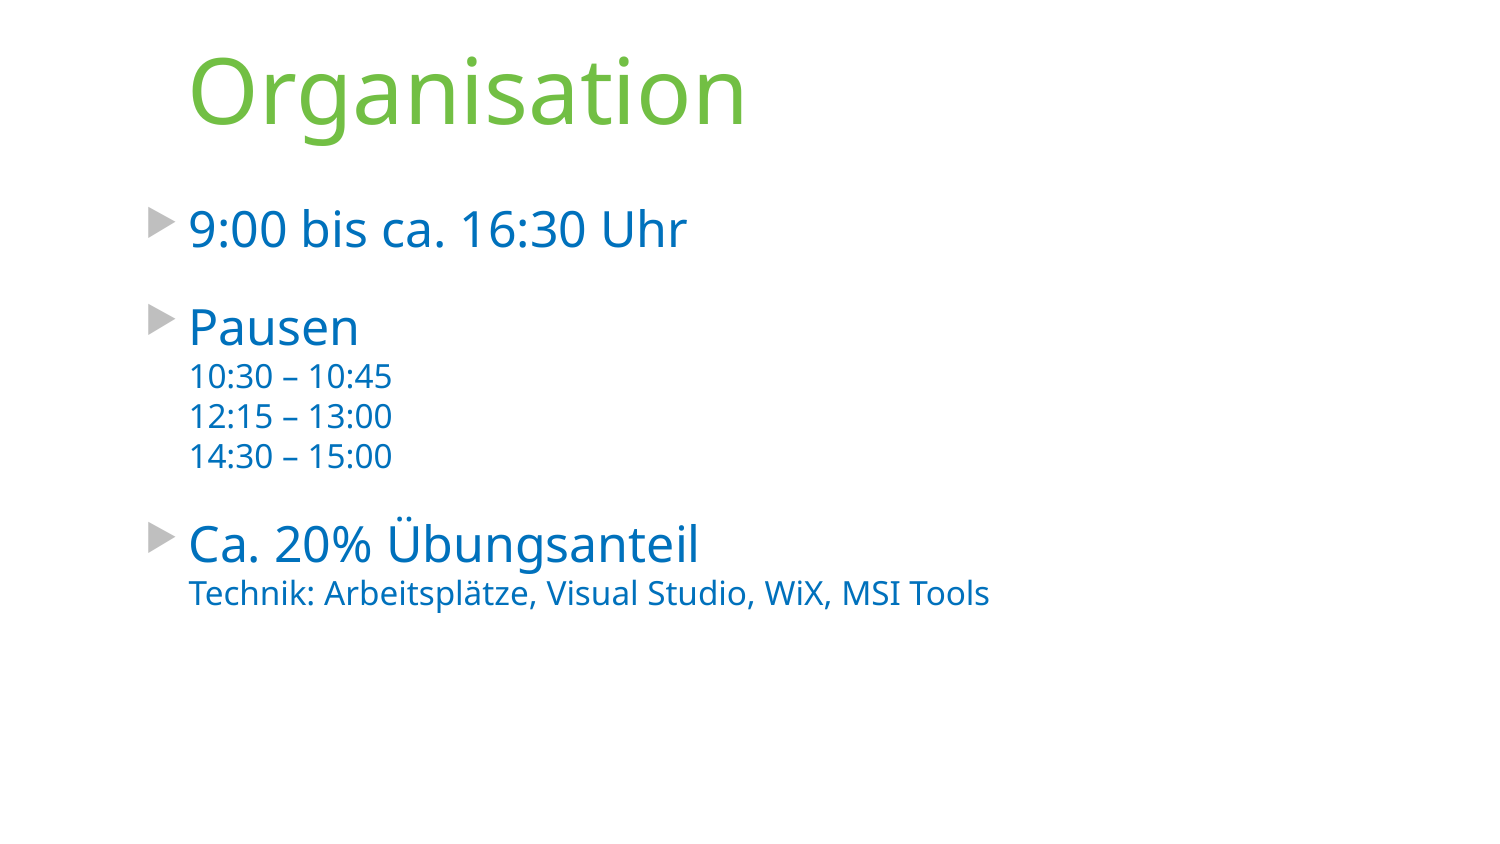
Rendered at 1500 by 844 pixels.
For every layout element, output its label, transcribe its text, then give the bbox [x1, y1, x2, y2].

title Organisation [187, 32, 1459, 144]
list 9:00 bis ca. 16:30 Uhr Pausen 10:30 – 10:45 12:15 – 13:00 14:30 – 15:00 Ca. 20% Übungsanteil Technik: Arbeitsplätze, Visual Studio, WiX, MSI Tools [143, 197, 1459, 844]
